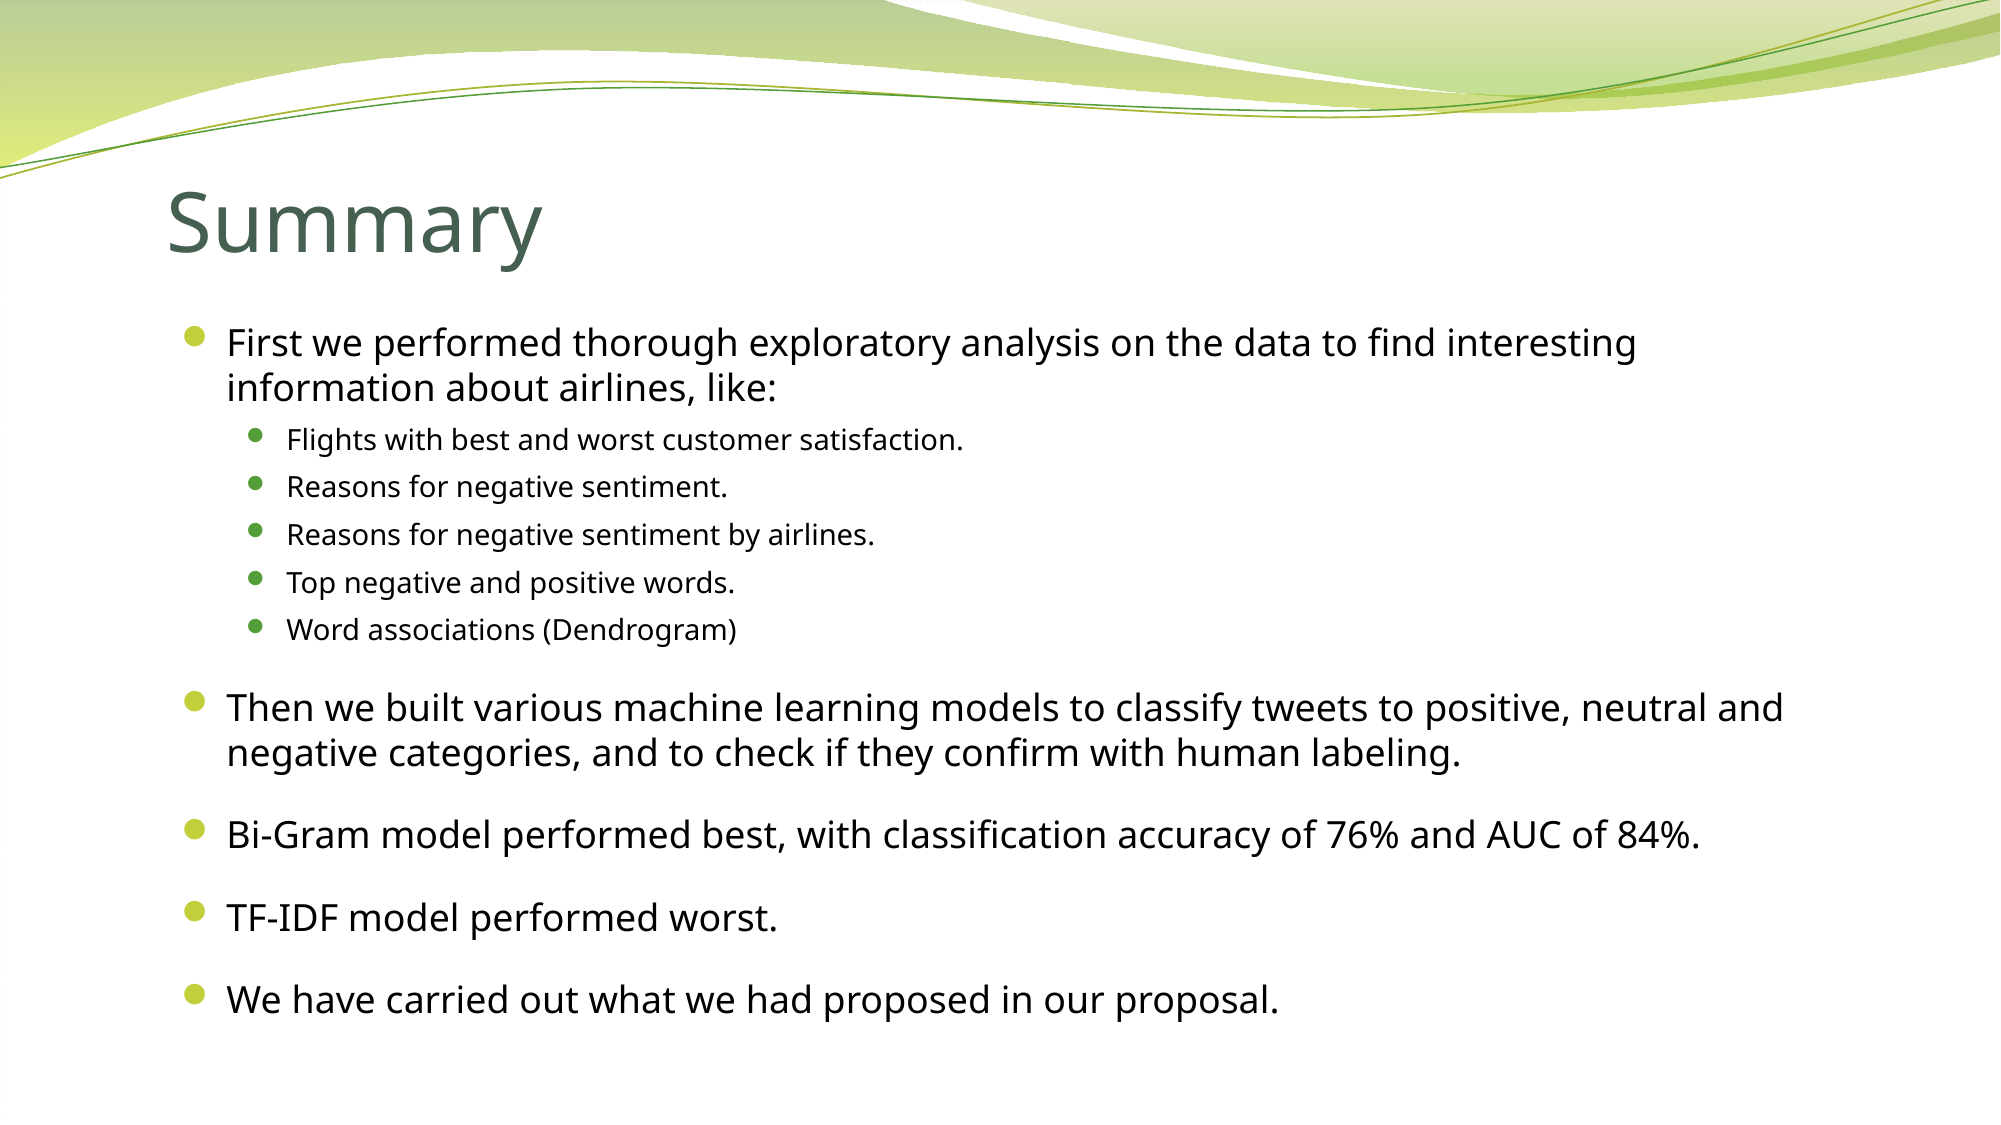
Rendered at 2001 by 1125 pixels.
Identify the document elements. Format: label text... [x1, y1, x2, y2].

title Summary [166, 81, 1967, 270]
text_box First we performed thorough exploratory analysis on the data to find interesting information about airlines, like: Flights with best and worst customer satisfaction. Reasons for negative sentiment. Reasons for negative sentiment by airlines. Top negative and positive words. Word associations (Dendrogram) Then we built various machine learning models to classify tweets to positive, neutral and negative categories, and to check if they confirm with human labeling. Bi-Gram model performed best, with classification accuracy of 76% and AUC of 84%. TF-IDF model performed worst. We have carried out what we had proposed in our proposal. [166, 311, 1841, 1095]
